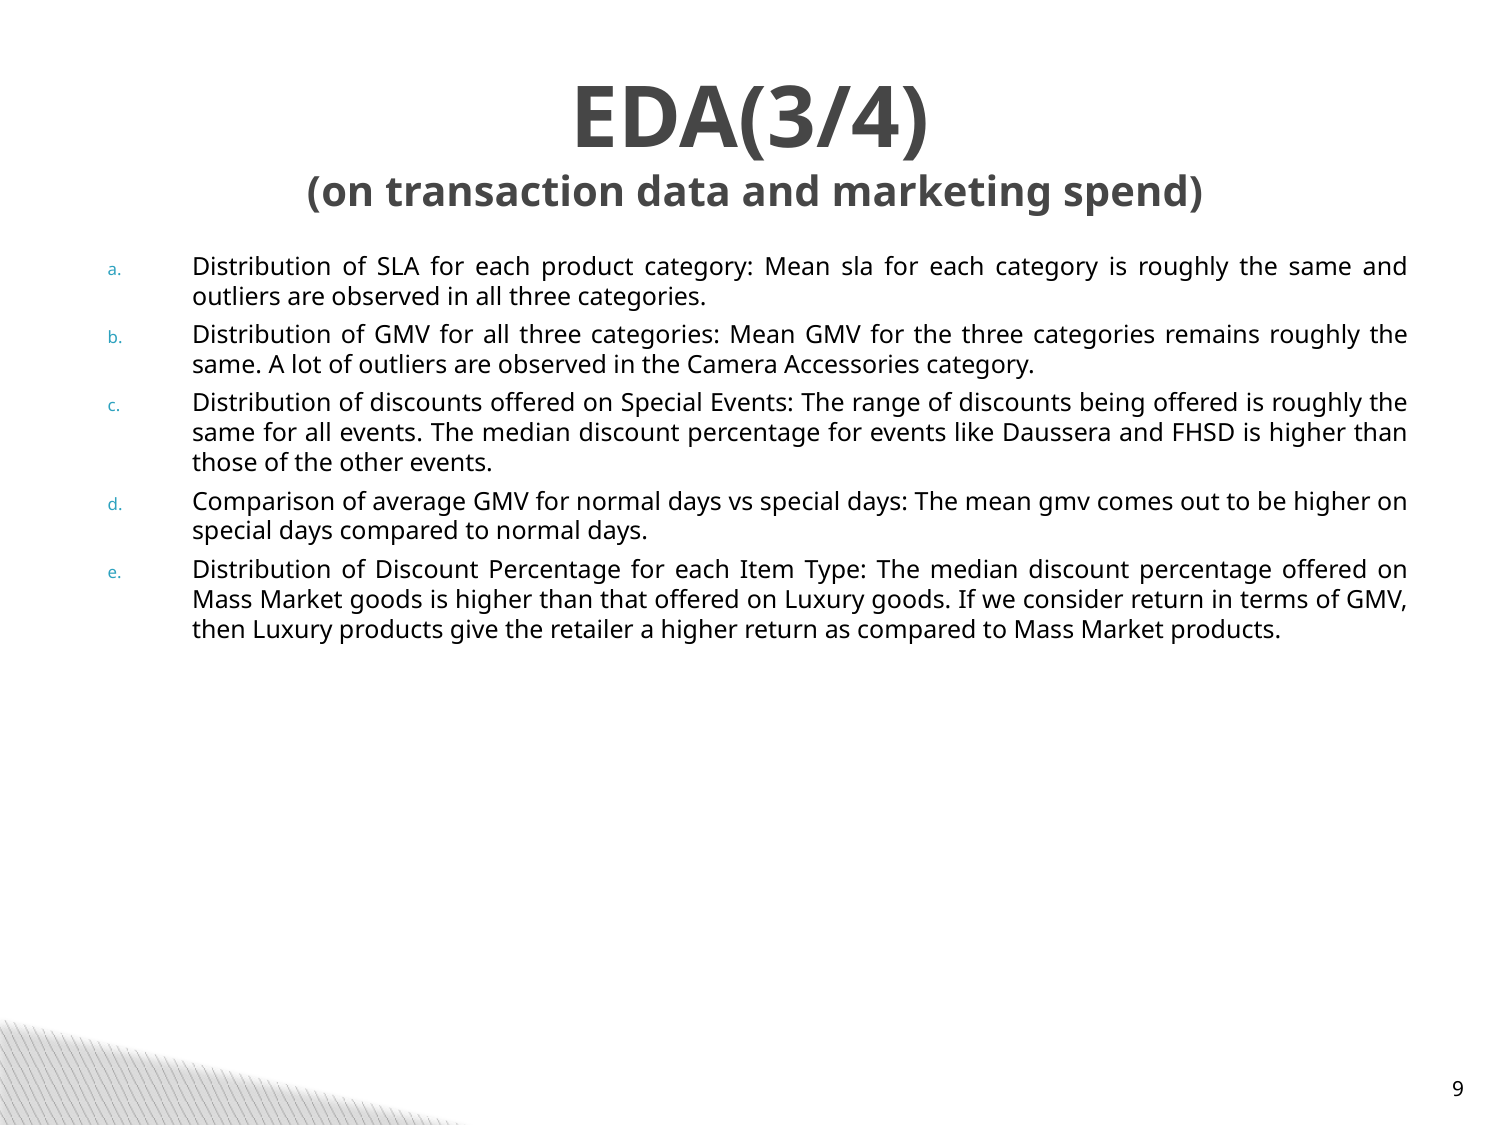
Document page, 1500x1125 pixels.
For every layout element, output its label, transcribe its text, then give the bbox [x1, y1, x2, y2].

list Distribution of SLA for each product category: Mean sla for each category is roughly the same and outliers are observed in all three categories. Distribution of GMV for all three categories: Mean GMV for the three categories remains roughly the same. A lot of outliers are observed in the Camera Accessories category. Distribution of discounts offered on Special Events: The range of discounts being offered is roughly the same for all events. The median discount percentage for events like Daussera and FHSD is higher than those of the other events. Comparison of average GMV for normal days vs special days: The mean gmv comes out to be higher on special days compared to normal days. Distribution of Discount Percentage for each Item Type: The median discount percentage offered on Mass Market goods is higher than that offered on Luxury goods. If we consider return in terms of GMV, then Luxury products give the retailer a higher return as compared to Mass Market products. [75, 243, 1425, 986]
title EDA(3/4) (on transaction data and marketing spend) [0, 45, 1500, 233]
slide_number 9 [1418, 1051, 1479, 1112]
